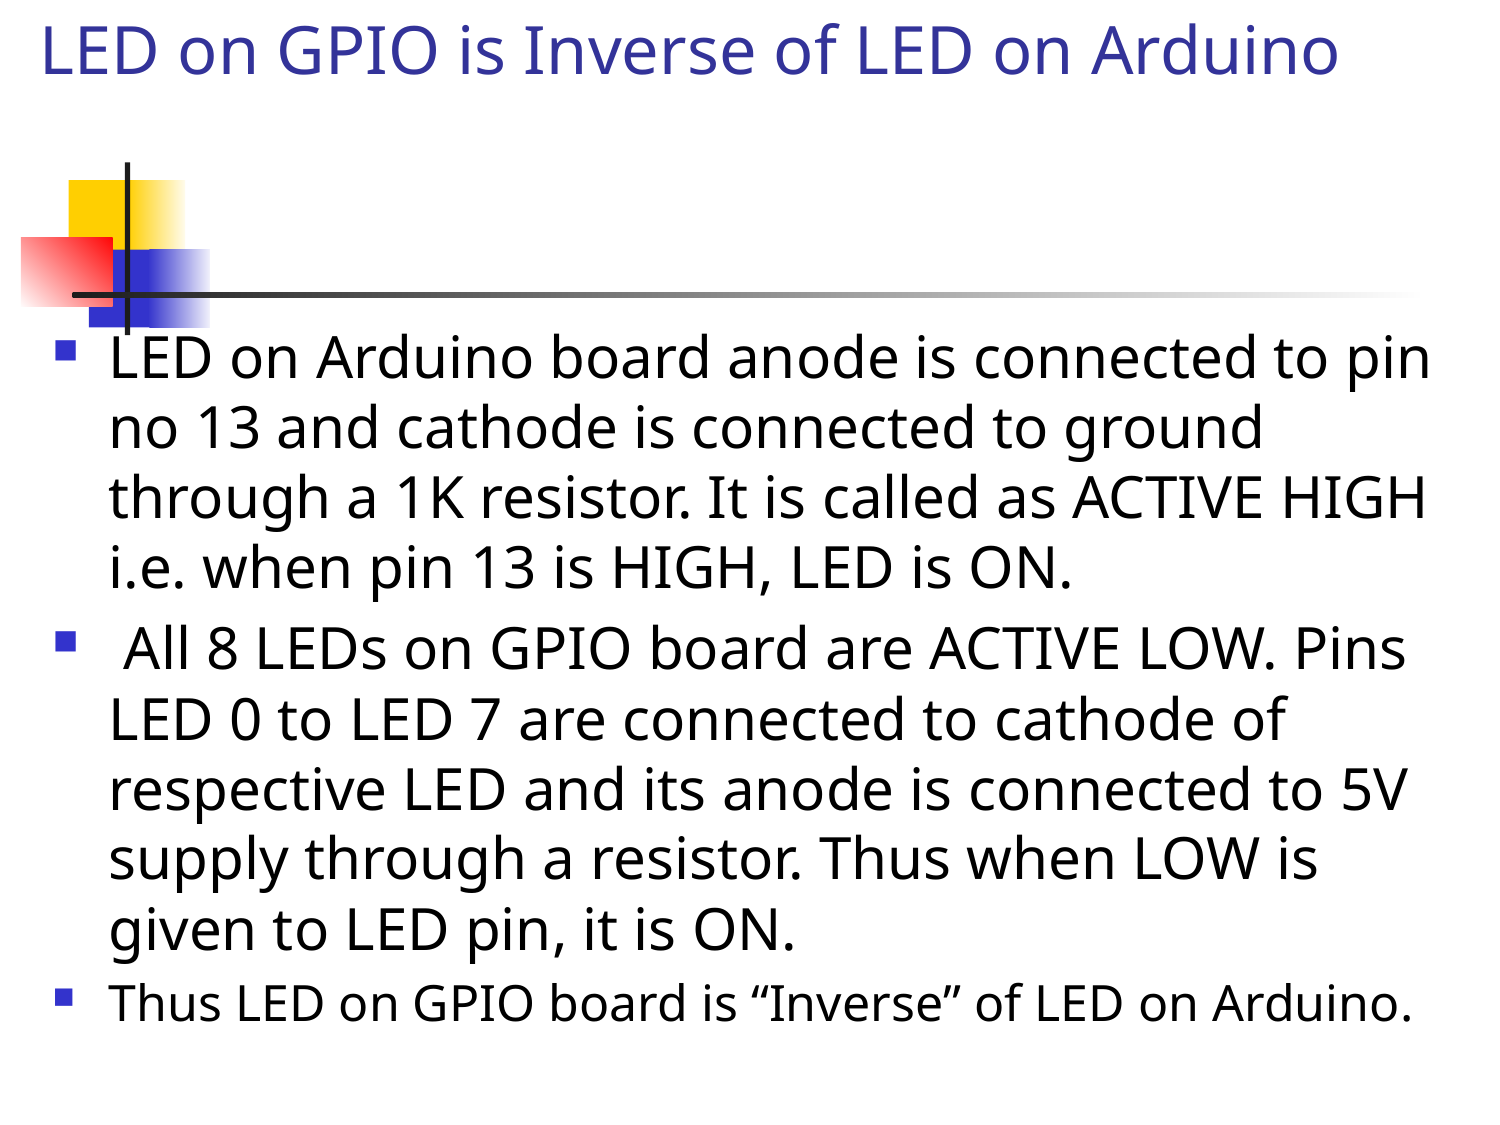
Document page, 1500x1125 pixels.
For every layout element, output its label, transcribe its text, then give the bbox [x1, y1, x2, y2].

title LED on GPIO is Inverse of LED on Arduino [24, 0, 1468, 128]
list LED on Arduino board anode is connected to pin no 13 and cathode is connected to ground through a 1K resistor. It is called as ACTIVE HIGH i.e. when pin 13 is HIGH, LED is ON. All 8 LEDs on GPIO board are ACTIVE LOW. Pins LED 0 to LED 7 are connected to cathode of respective LED and its anode is connected to 5V supply through a resistor. Thus when LOW is given to LED pin, it is ON. Thus LED on GPIO board is “Inverse” of LED on Arduino. [37, 312, 1469, 1100]
